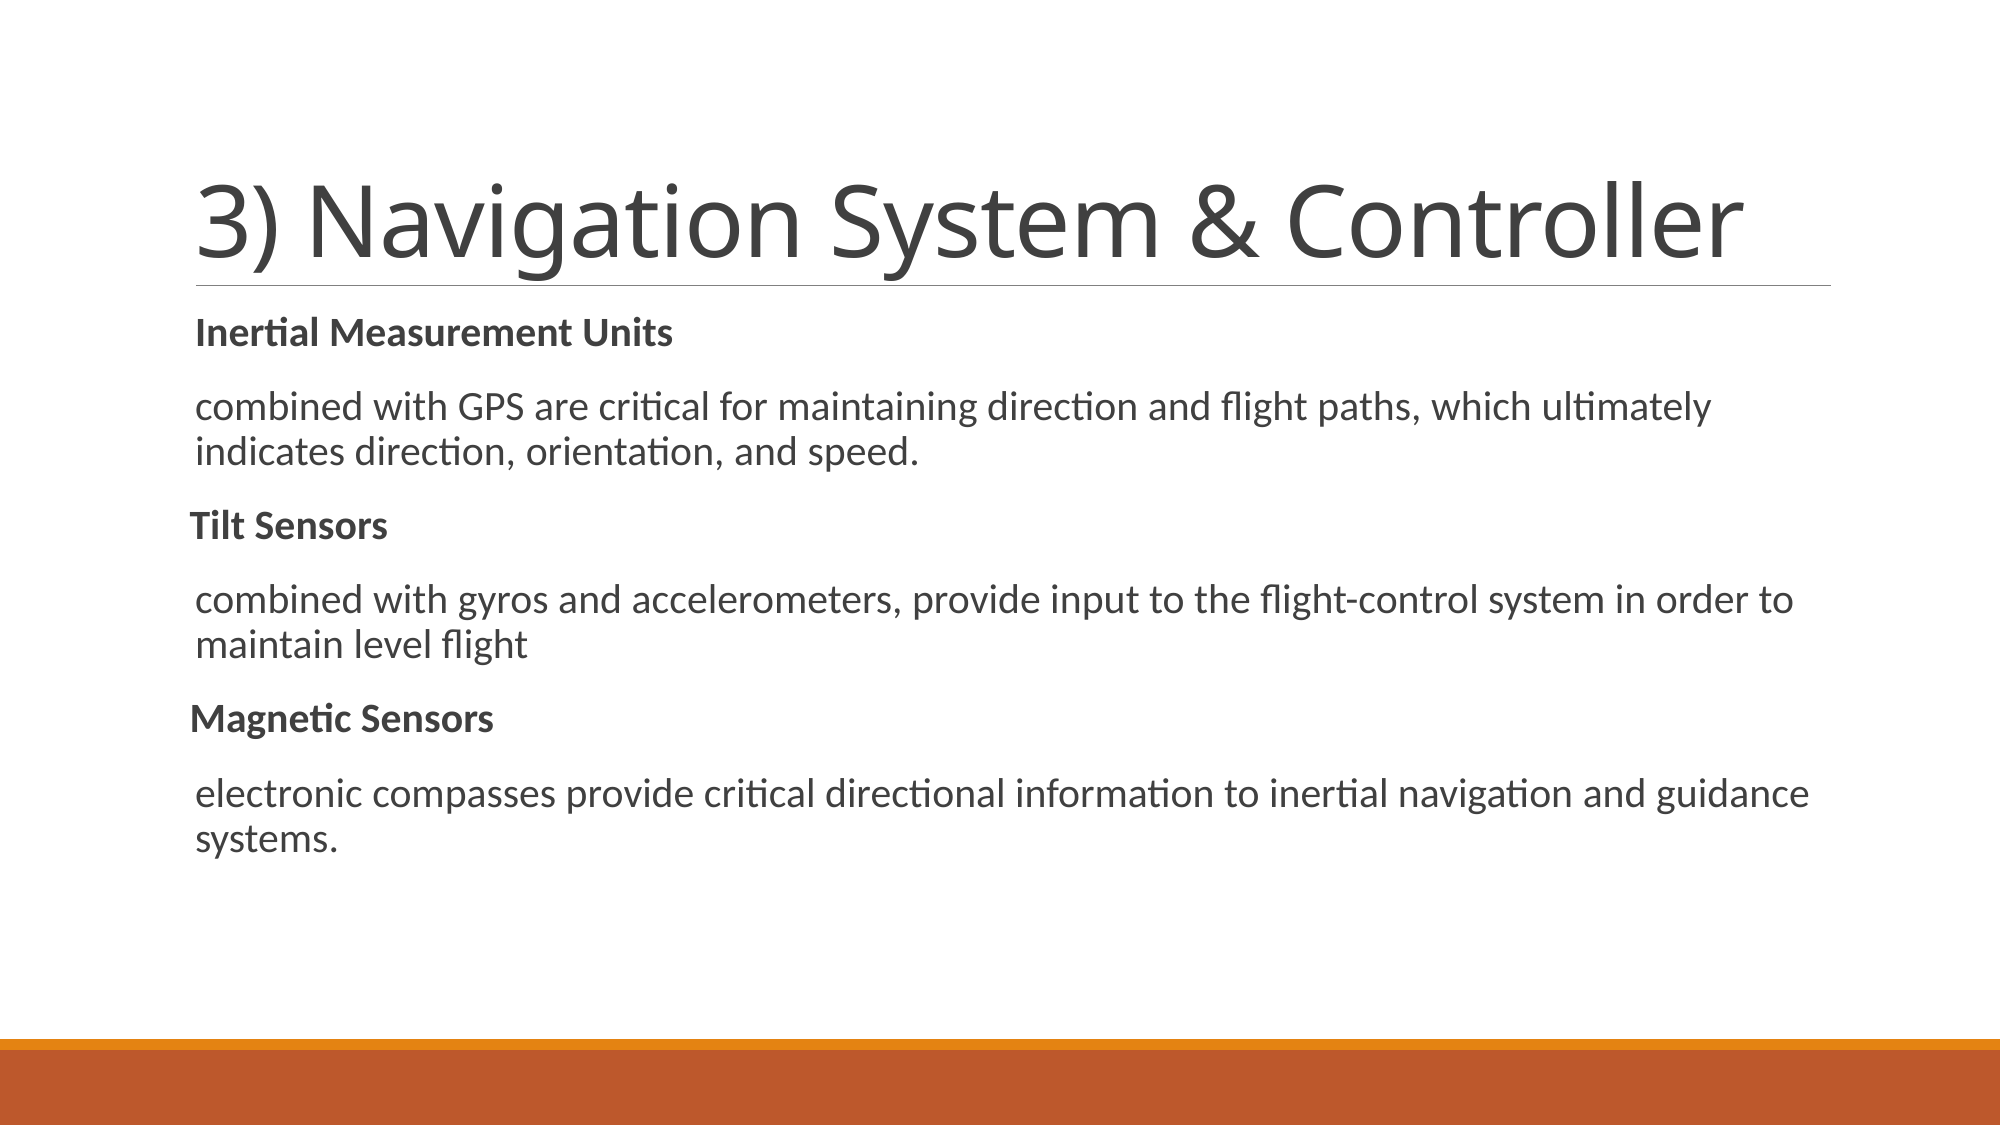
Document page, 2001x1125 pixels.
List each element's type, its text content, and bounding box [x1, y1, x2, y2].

title 3) Navigation System & Controller [180, 47, 1830, 285]
list Inertial Measurement Units combined with GPS are critical for maintaining direction and flight paths, which ultimately indicates direction, orientation, and speed. Tilt Sensors combined with gyros and accelerometers, provide input to the flight-control system in order to maintain level flight Magnetic Sensors electronic compasses provide critical directional information to inertial navigation and guidance systems. [180, 302, 1830, 963]
